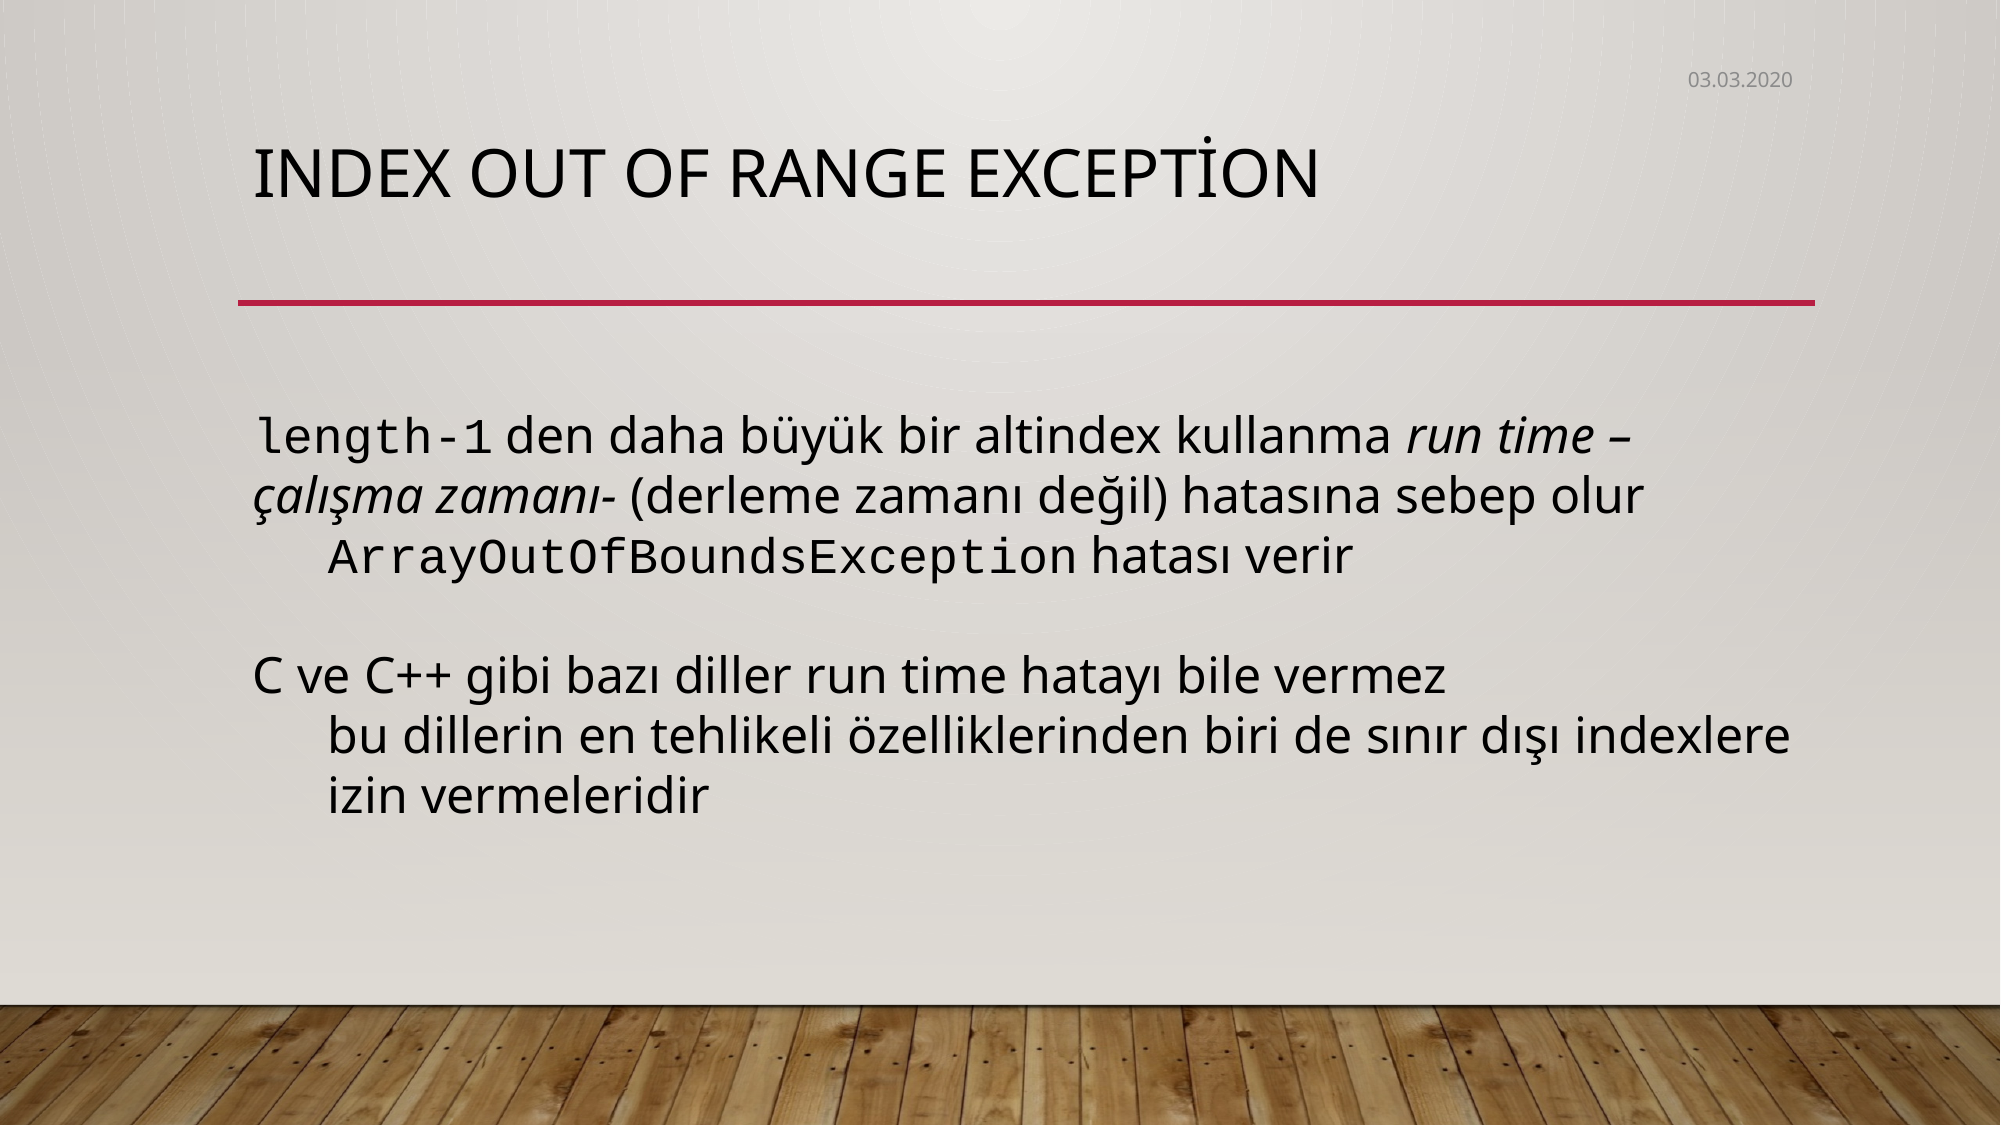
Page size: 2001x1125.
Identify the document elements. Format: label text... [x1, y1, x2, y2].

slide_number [1239, 54, 1814, 105]
picture [0, 1005, 2000, 1125]
title Index out of Range Exception [238, 131, 1814, 305]
text_box length-1 den daha büyük bir altindex kullanma run time –çalışma zamanı- (derleme zamanı değil) hatasına sebep olur ArrayOutOfBoundsException hatası verir C ve C++ gibi bazı diller run time hatayı bile vermez bu dillerin en tehlikeli özelliklerinden biri de sınır dışı indexlere izin vermeleridir [238, 395, 1814, 831]
